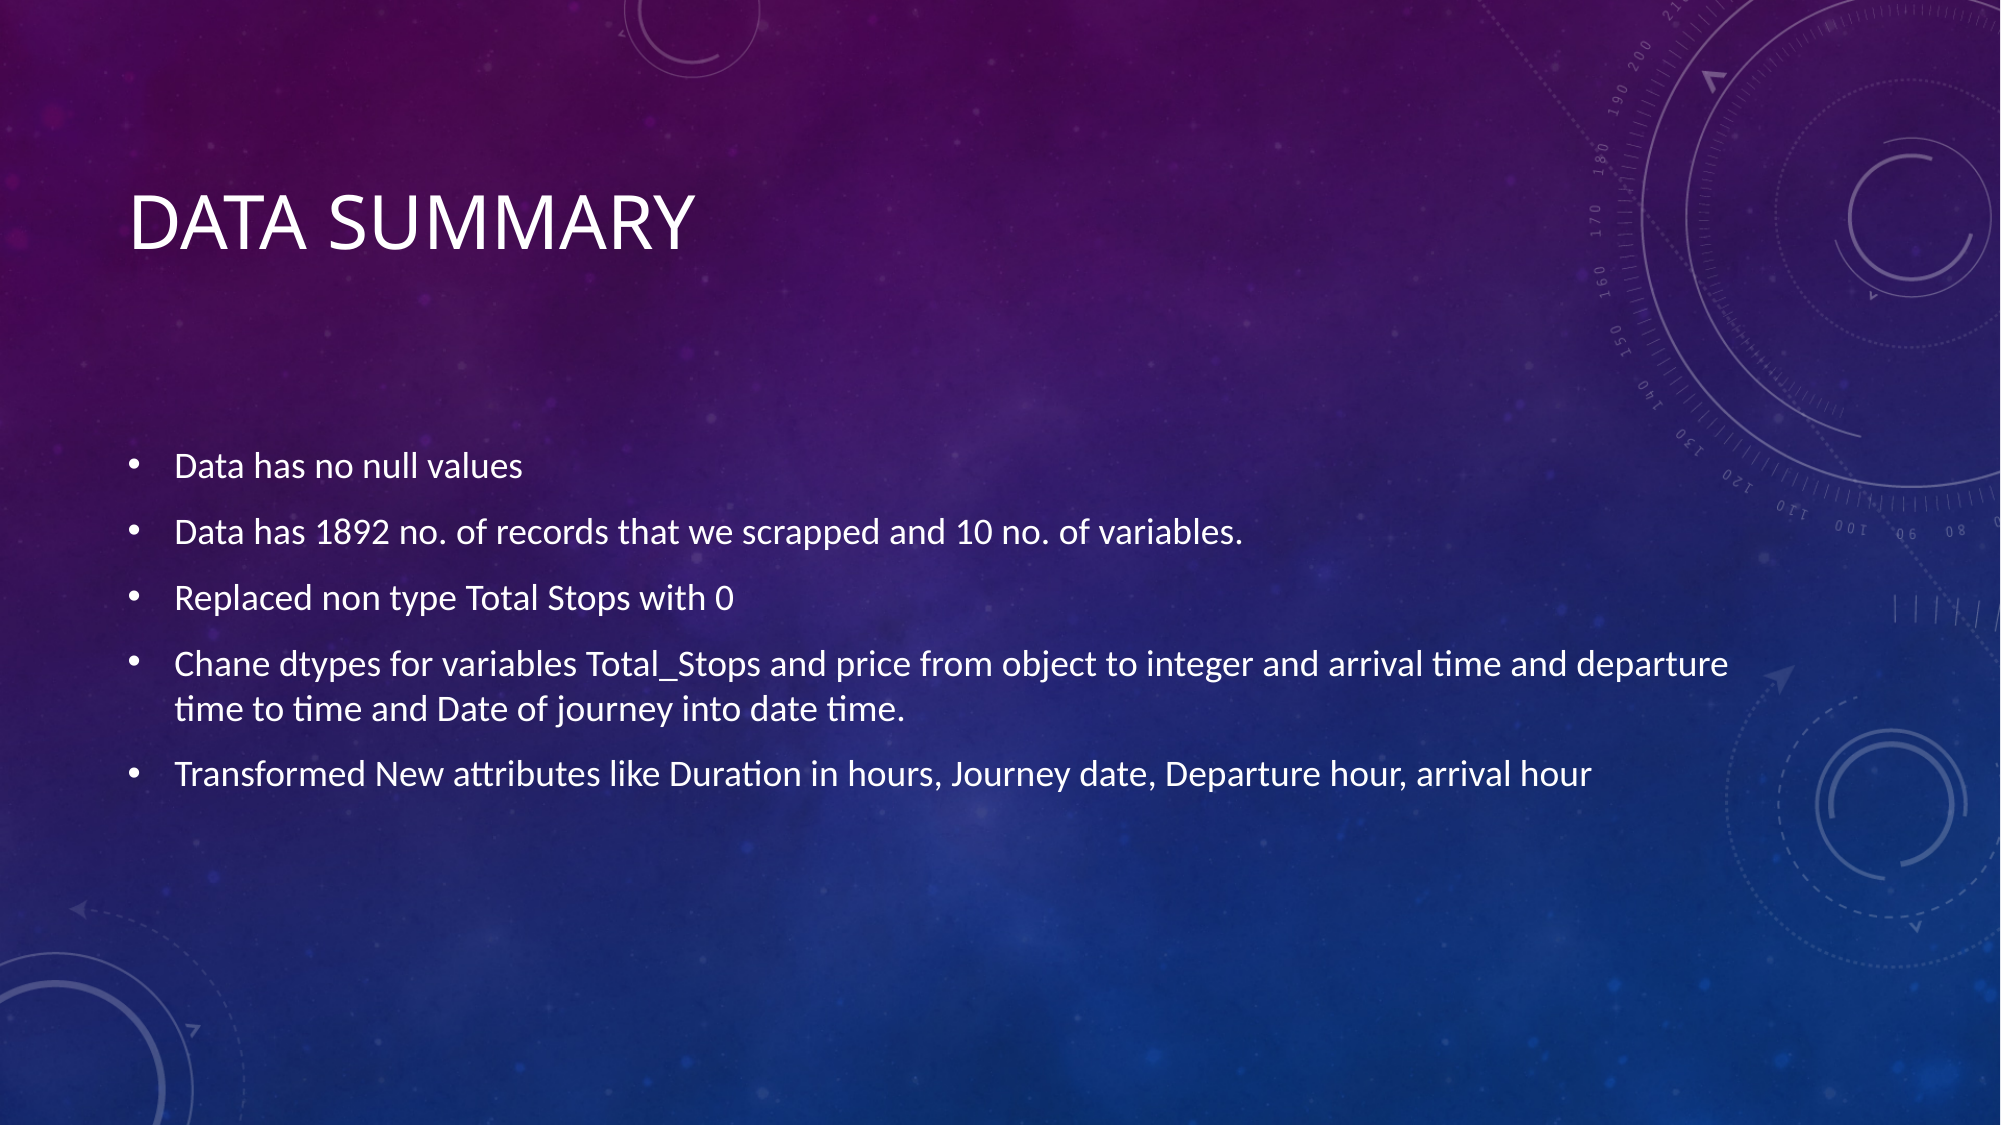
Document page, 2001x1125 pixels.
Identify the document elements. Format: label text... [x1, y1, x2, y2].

title Data Summary [112, 99, 1775, 339]
picture [0, 0, 2001, 1125]
list Data has no null values Data has 1892 no. of records that we scrapped and 10 no. of variables. Replaced non type Total Stops with 0 Chane dtypes for variables Total_Stops and price from object to integer and arrival time and departure time to time and Date of journey into date time. Transformed New attributes like Duration in hours, Journey date, Departure hour, arrival hour [112, 351, 1775, 950]
